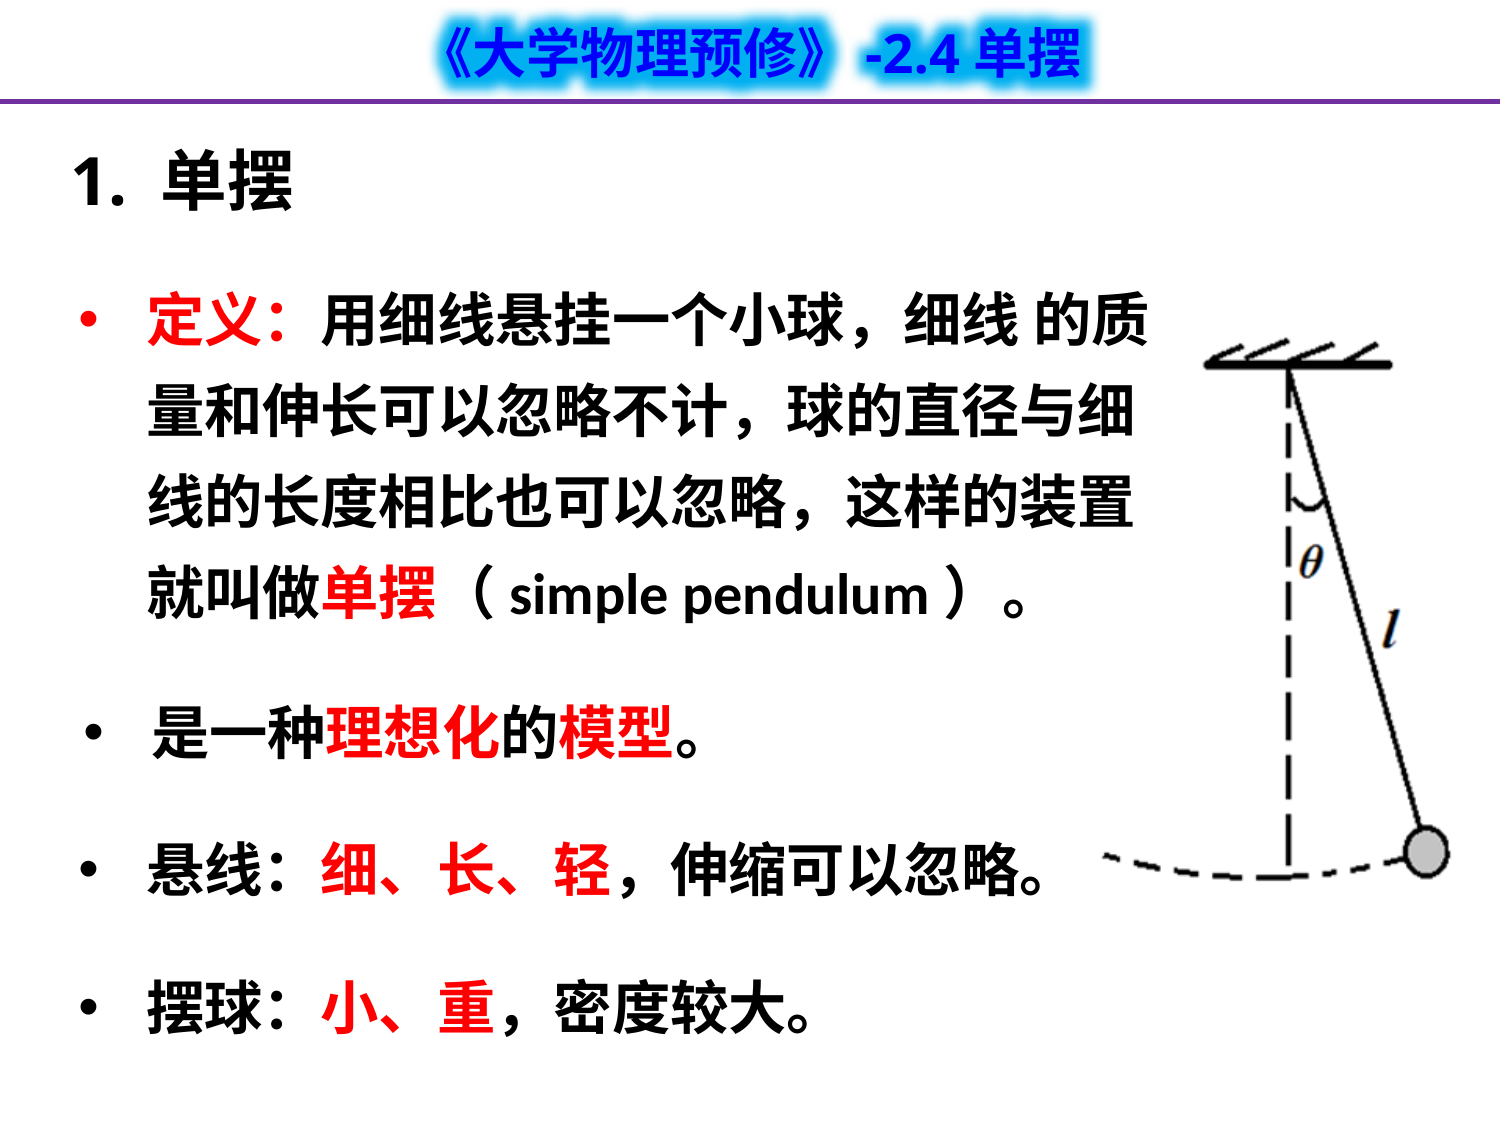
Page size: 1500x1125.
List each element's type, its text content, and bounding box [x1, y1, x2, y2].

text_box 定义：用细线悬挂一个小球，细线 的质量和伸长可以忽略不计，球的直径与细线的长度相比也可以忽略，这样的装置就叫做单摆（simple pendulum）。 [64, 255, 1164, 633]
text_box 悬线：细、长、轻，伸缩可以忽略。 [64, 826, 1353, 911]
text_box 是一种理想化的模型。 [69, 689, 748, 774]
text_box 摆球：小、重，密度较大。 [64, 964, 1353, 1048]
picture [1092, 278, 1467, 900]
text_box 1. 单摆 [55, 131, 675, 227]
